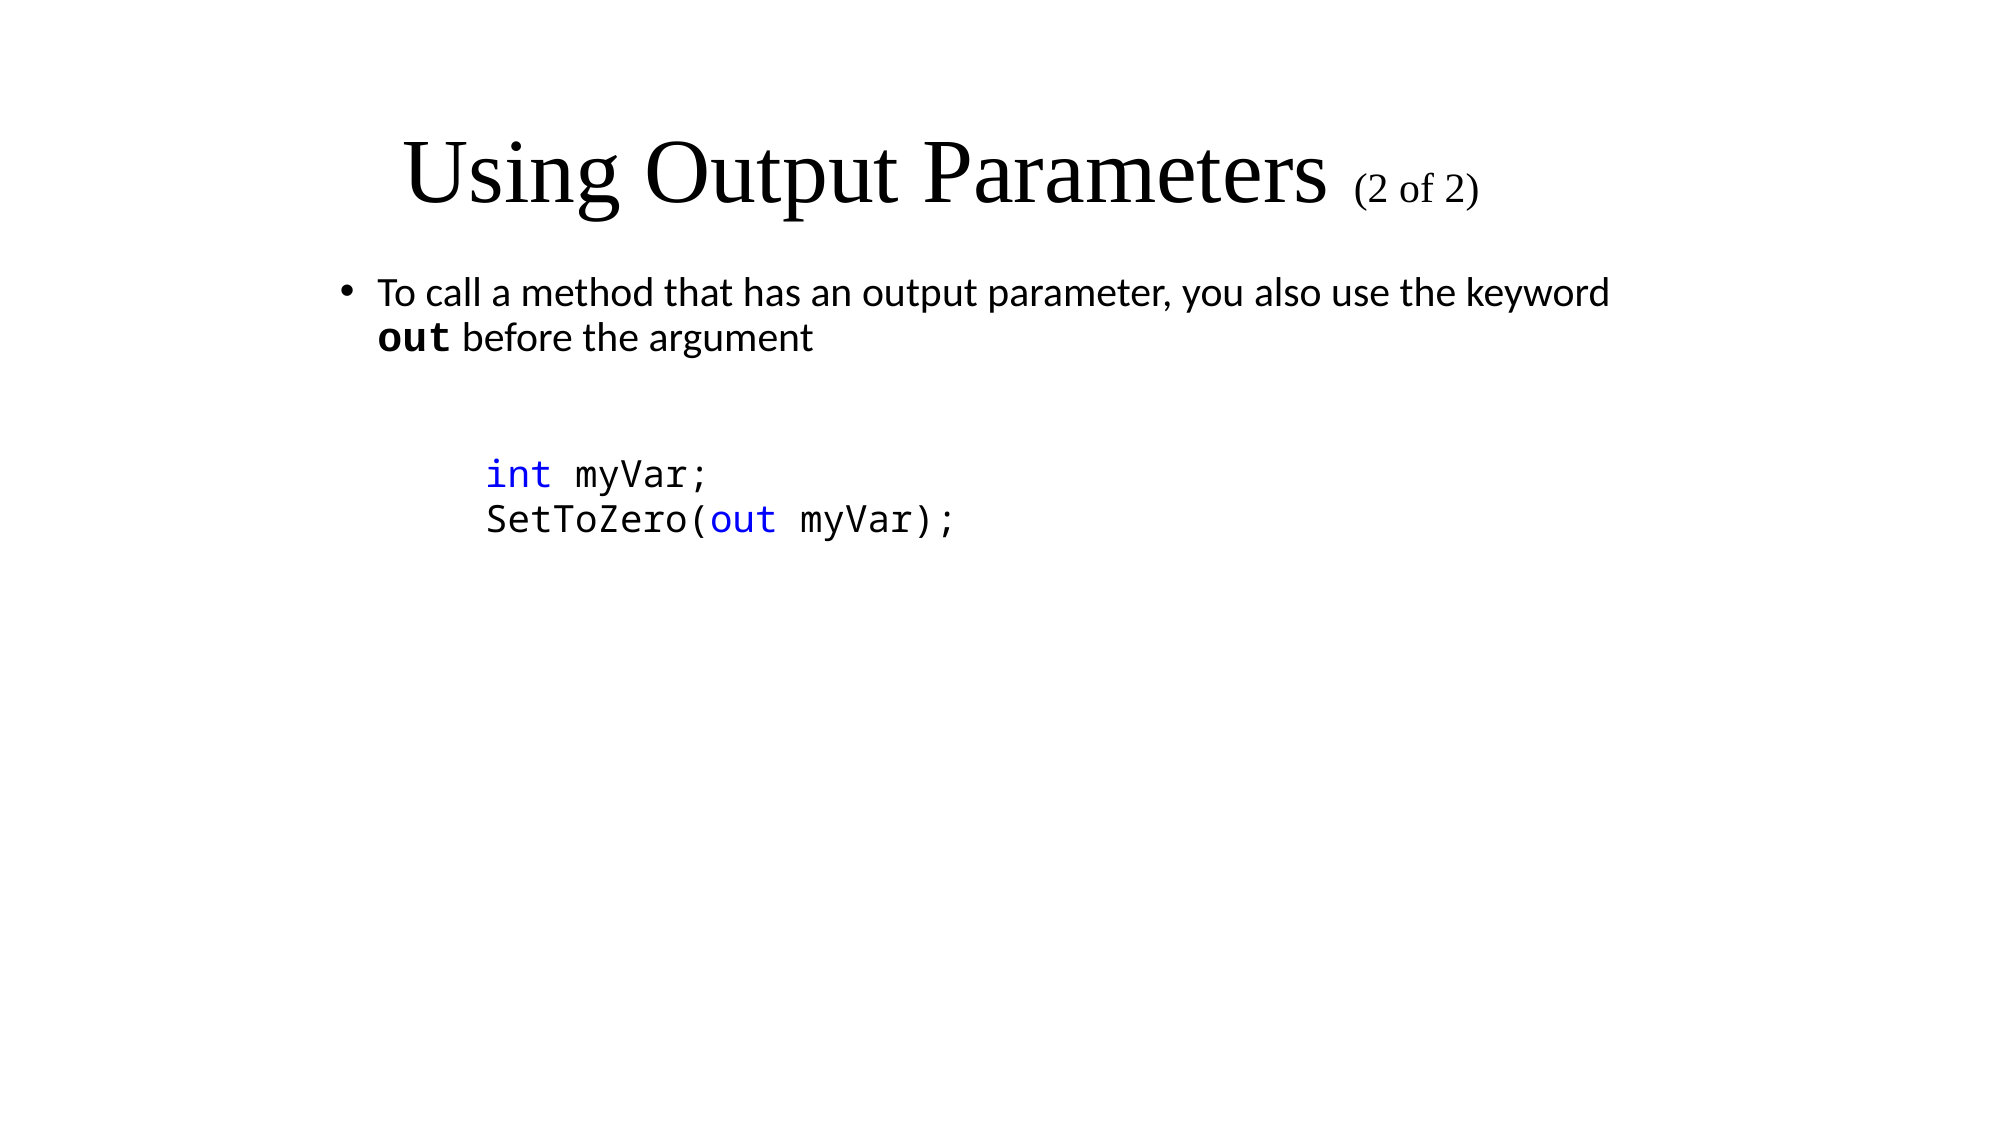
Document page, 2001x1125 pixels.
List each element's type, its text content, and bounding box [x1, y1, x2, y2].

text_box int myVar; SetToZero(out myVar); [470, 442, 1066, 548]
list To call a method that has an output parameter, you also use the keyword out before the argument [324, 262, 1675, 396]
title Using Output Parameters (2 of 2) [387, 63, 2000, 274]
